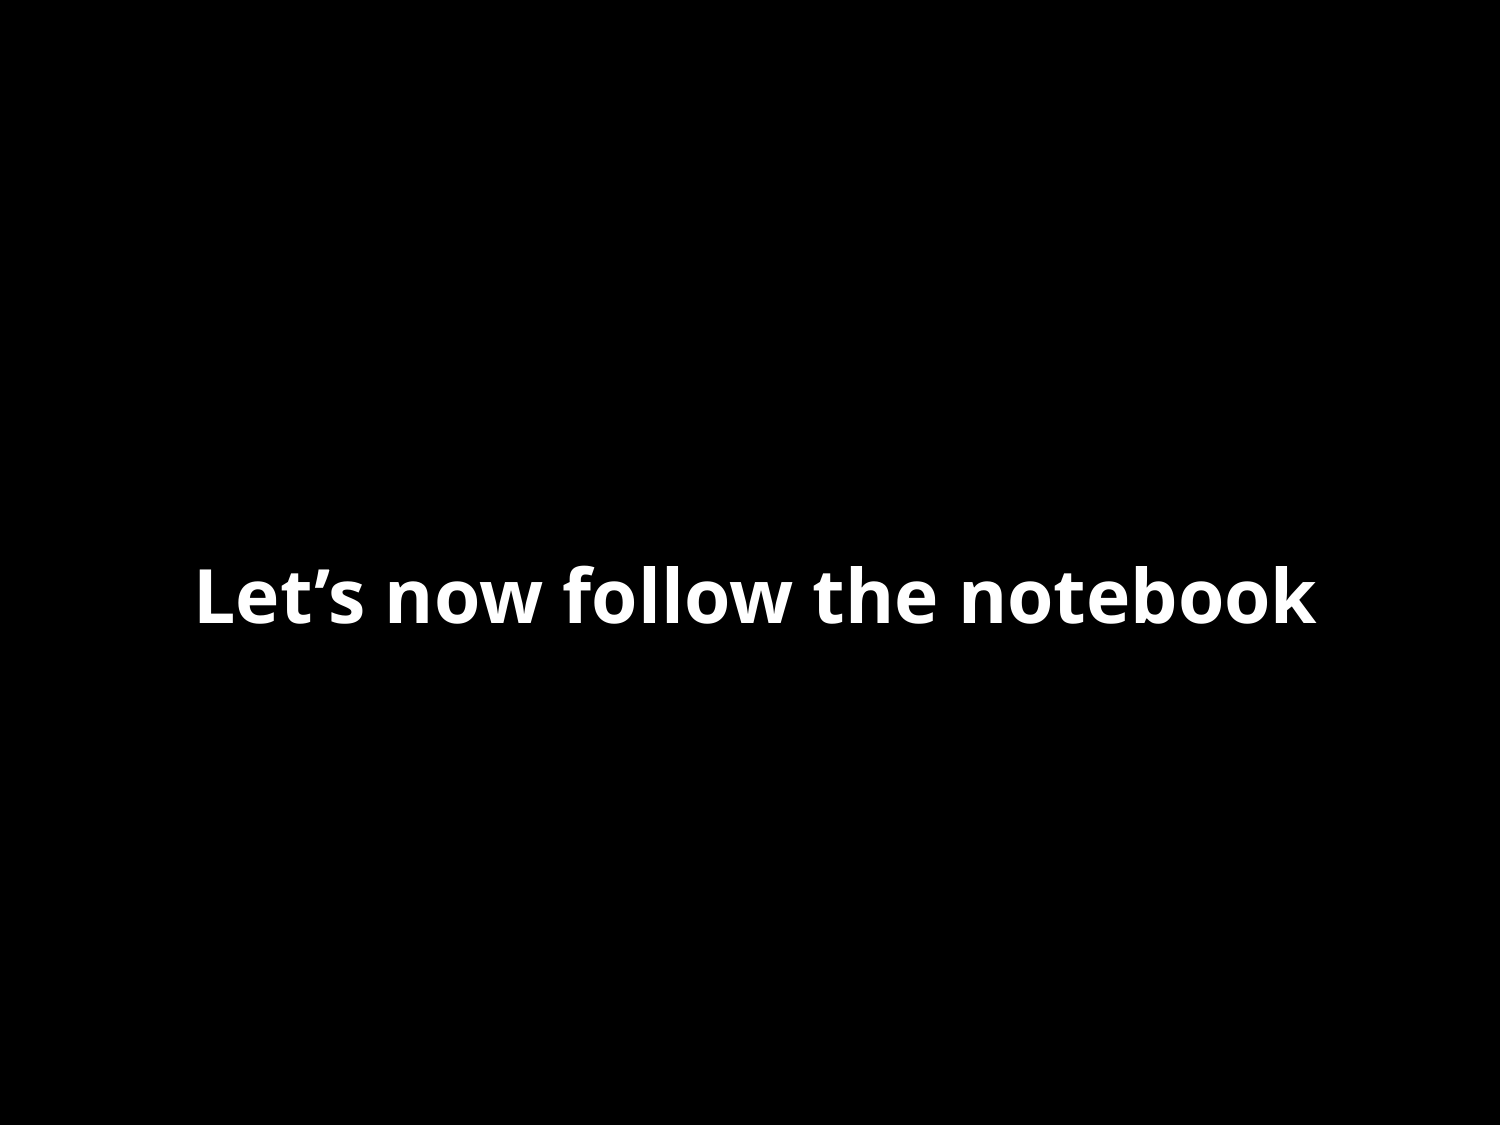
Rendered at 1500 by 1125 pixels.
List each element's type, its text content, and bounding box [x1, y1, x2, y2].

text_box [731, 587, 762, 648]
list Let’s now follow the notebook [118, 425, 1394, 750]
